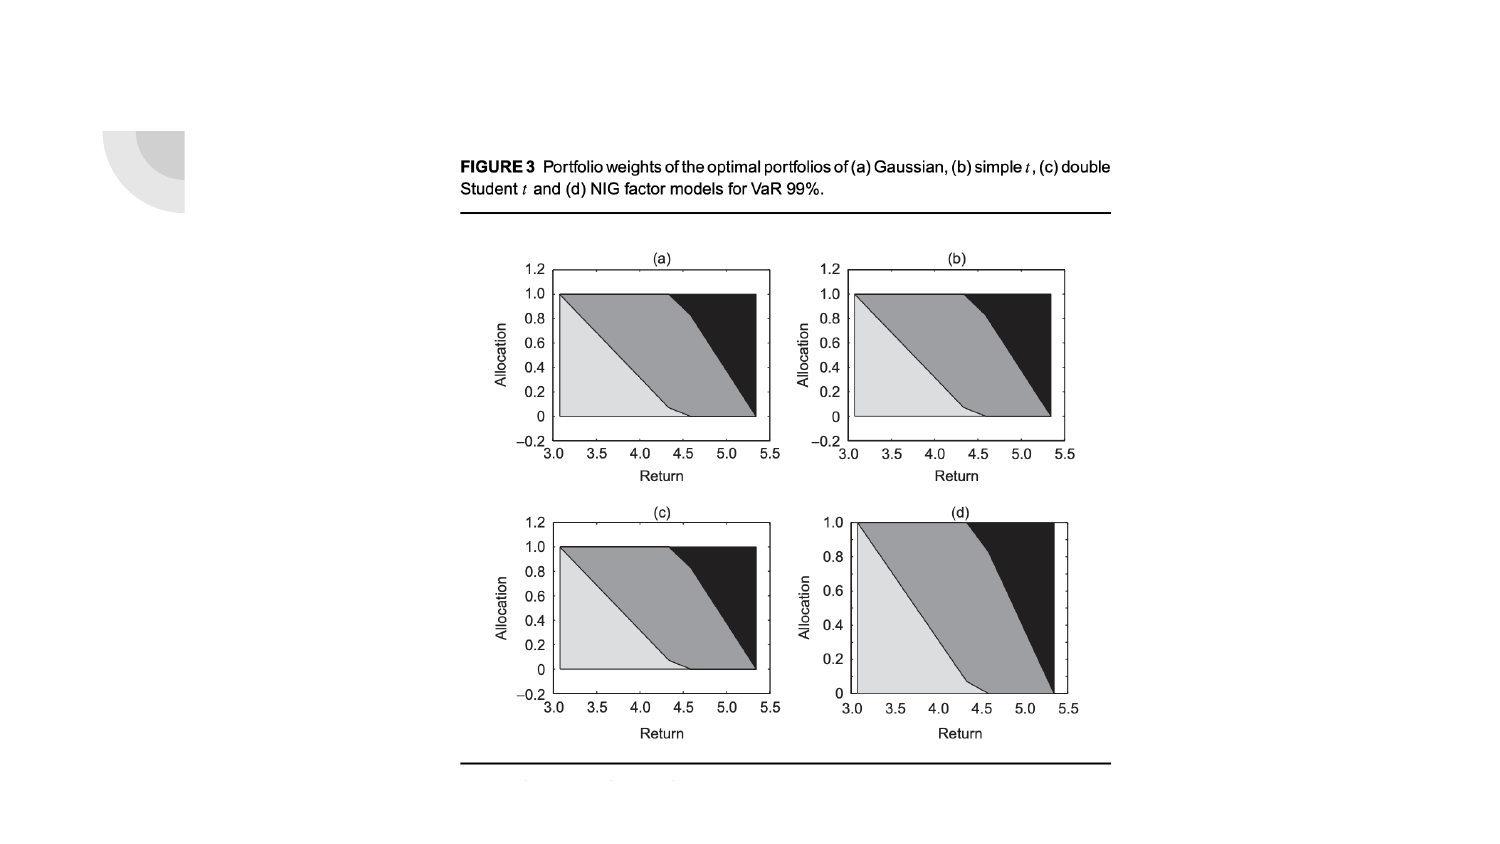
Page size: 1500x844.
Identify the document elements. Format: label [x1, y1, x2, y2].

picture [434, 149, 1160, 782]
